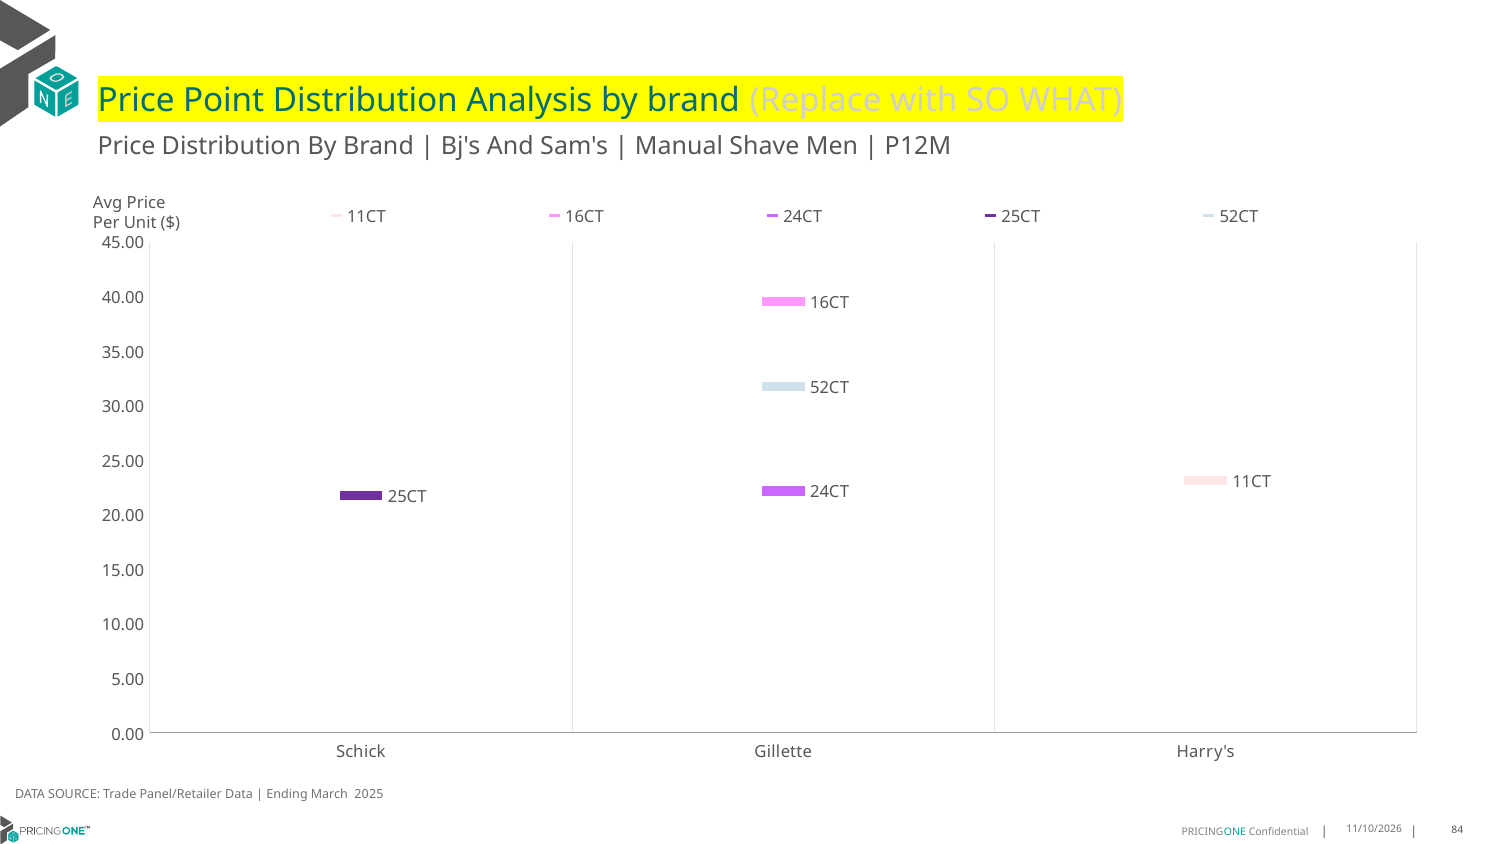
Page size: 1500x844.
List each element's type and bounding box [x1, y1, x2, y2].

title [82, 0, 1418, 127]
slide_number [1325, 815, 1479, 844]
list [0, 776, 750, 814]
list [82, 127, 1418, 186]
chart [88, 185, 1418, 776]
